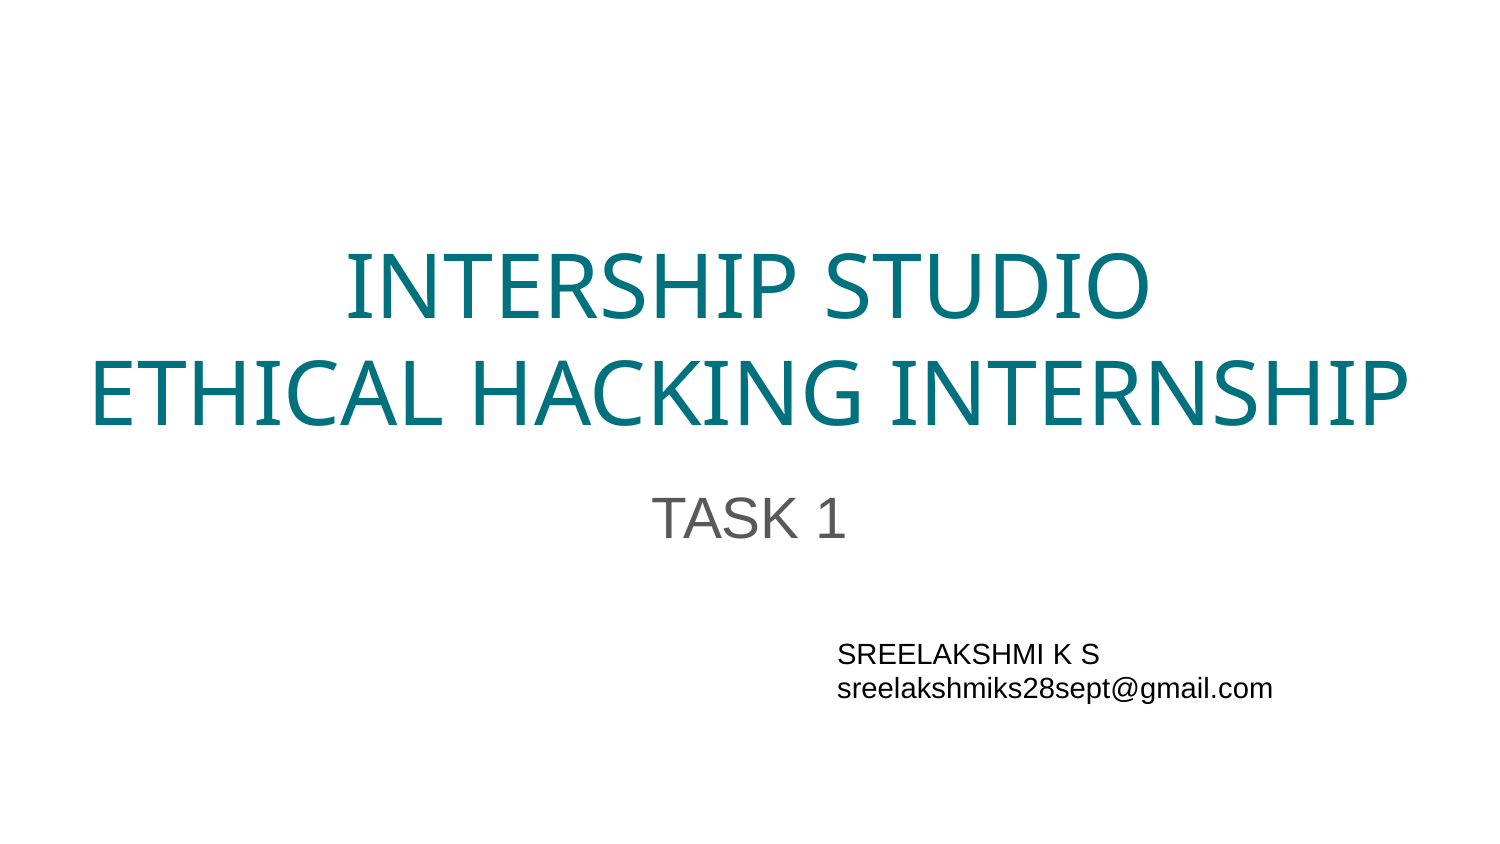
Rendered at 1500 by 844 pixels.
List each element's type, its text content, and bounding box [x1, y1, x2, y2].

subtitle TASK 1 [51, 464, 1449, 595]
text_box SREELAKSHMI K S sreelakshmiks28sept@gmail.com [822, 627, 1449, 713]
title INTERSHIP STUDIO ETHICAL HACKING INTERNSHIP [51, 122, 1449, 459]
